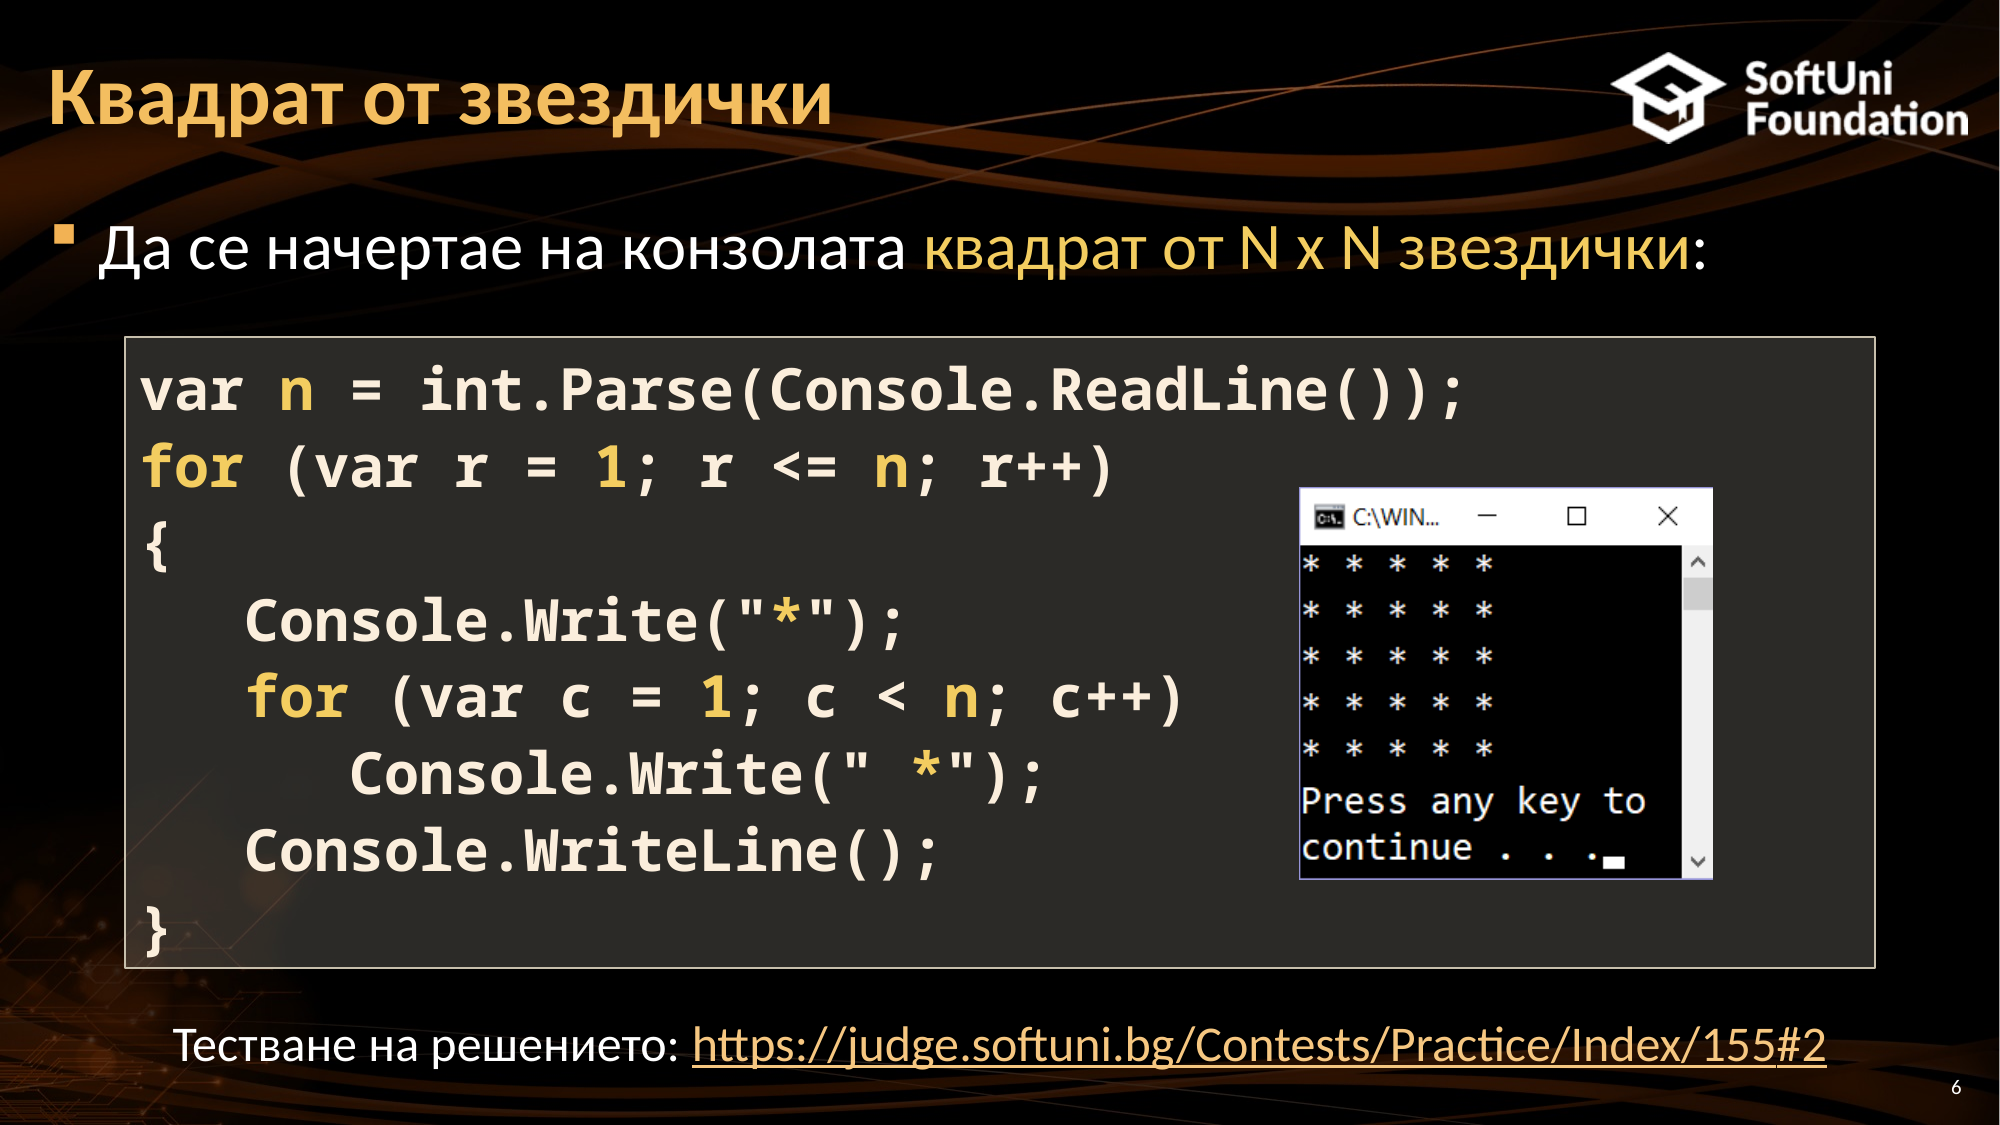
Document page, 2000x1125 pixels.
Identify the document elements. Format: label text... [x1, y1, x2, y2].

picture [0, 0, 2000, 1125]
list Да се начертае на конзолата квадрат от N x N звездички: [31, 188, 1968, 1103]
text_box Тестване на решението: https://judge.softuni.bg/Contests/Practice/Index/155#2 [124, 1004, 1875, 1080]
title Квадрат от звездички [30, 6, 1602, 189]
text_box var n = int.Parse(Console.ReadLine()); for (var r = 1; r <= n; r++) { Console.Write("*"); for (var c = 1; c < n; c++) Console.Write(" *"); Console.WriteLine(); } [124, 337, 1875, 968]
